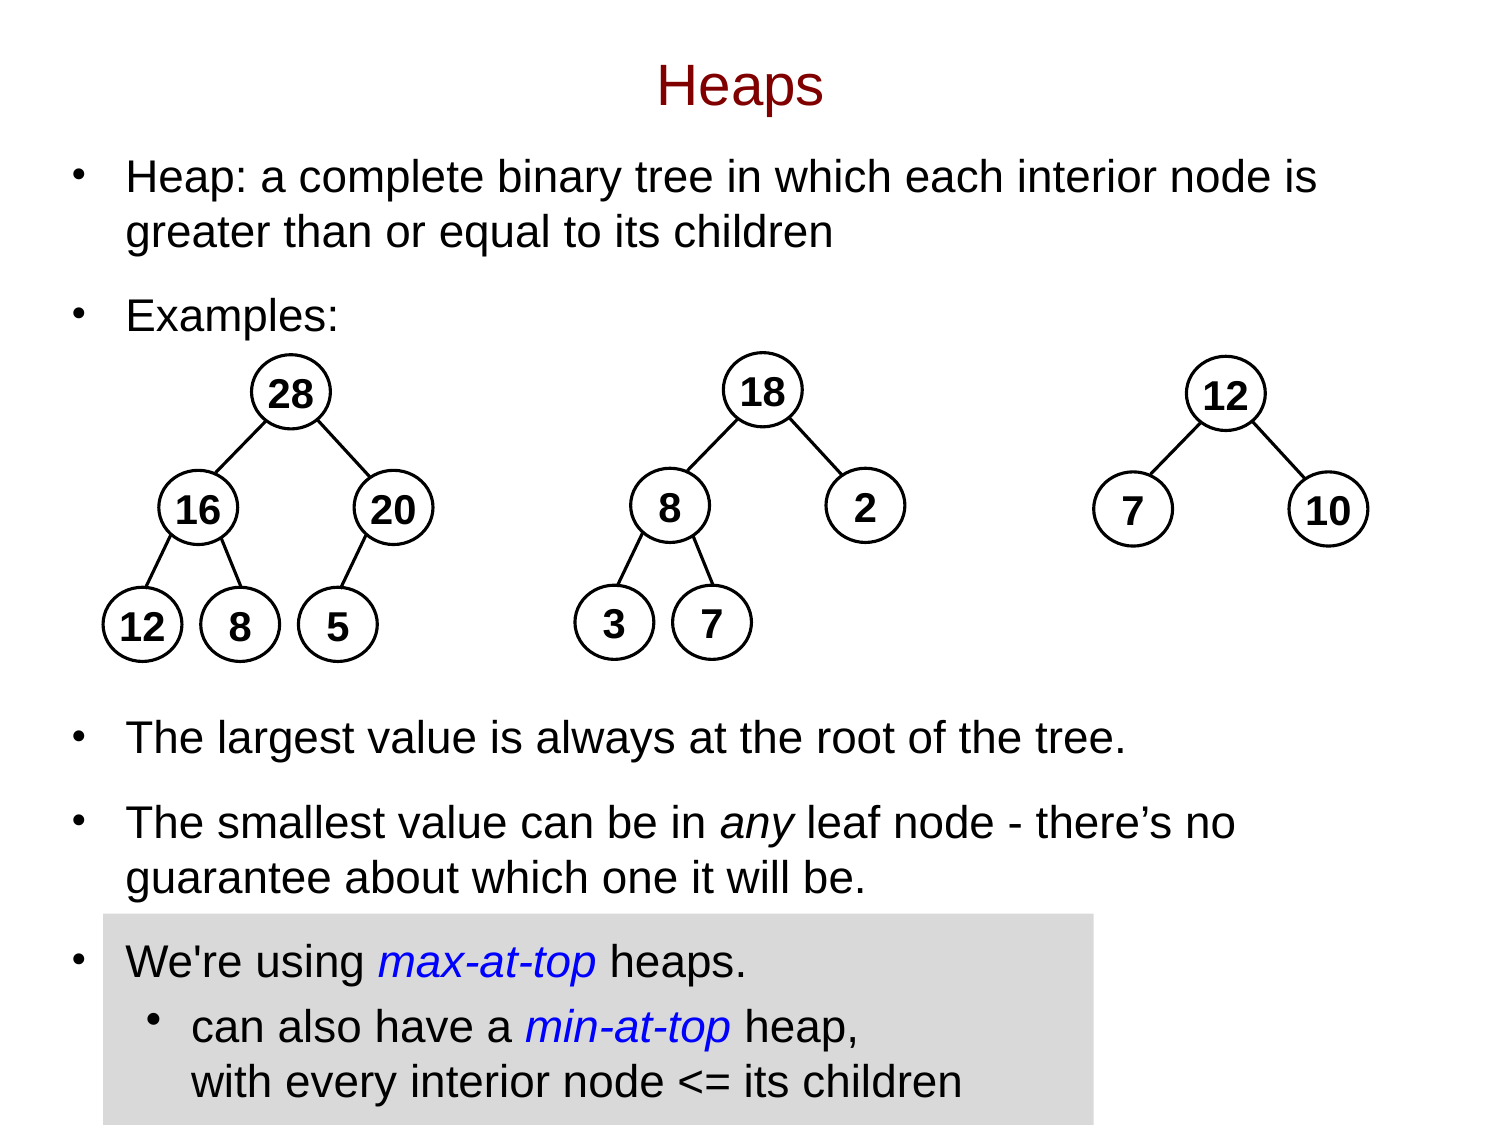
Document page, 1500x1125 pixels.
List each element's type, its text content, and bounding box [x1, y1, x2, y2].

text_box [103, 1060, 1094, 1125]
text_box 7 [672, 585, 752, 660]
text_box 2 [826, 468, 905, 543]
text_box 18 [723, 352, 803, 427]
text_box 10 [1288, 471, 1368, 547]
text_box 8 [200, 587, 280, 662]
text_box 20 [354, 470, 433, 545]
text_box 28 [251, 354, 331, 429]
text_box 8 [630, 468, 710, 543]
list Heap: a complete binary tree in which each interior node is greater than or equal to its children Examples: The largest value is always at the root of the tree. The smallest value can be in any leaf node - there’s no guarantee about which one it will be. We're using max-at-top heaps. can also have a min-at-top heap, with every interior node <= its children [55, 138, 1431, 1060]
text_box 12 [1186, 356, 1266, 431]
text_box 16 [158, 470, 238, 545]
text_box 5 [298, 587, 378, 662]
text_box 7 [1093, 471, 1173, 547]
text_box 3 [574, 585, 654, 660]
title Heaps [96, 12, 1386, 138]
text_box 12 [103, 587, 182, 662]
